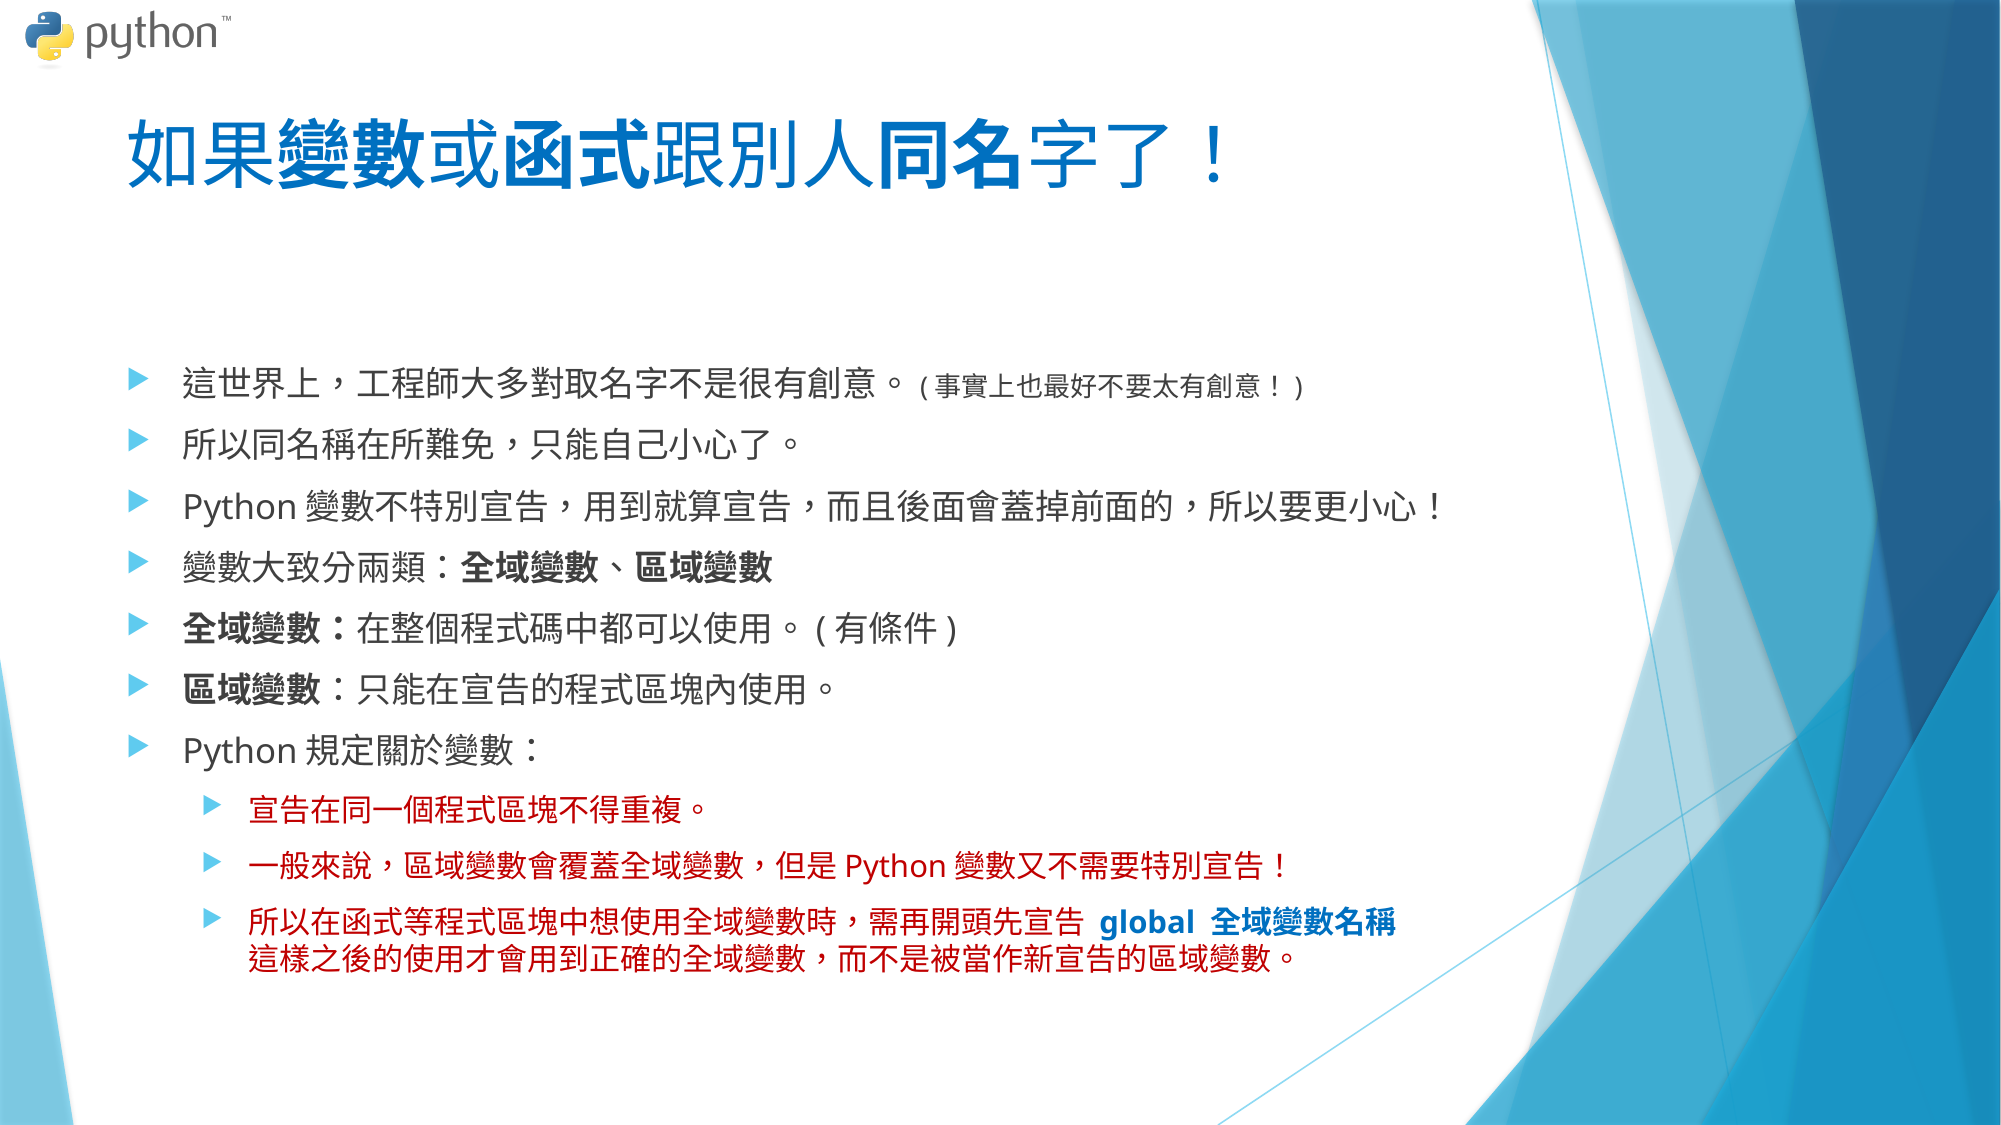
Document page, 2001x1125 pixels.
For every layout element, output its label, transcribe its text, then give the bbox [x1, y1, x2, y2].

title 如果變數或函式跟別人同名字了！ [111, 99, 1522, 317]
list 這世界上，工程師大多對取名字不是很有創意。(事實上也最好不要太有創意！) 所以同名稱在所難免，只能自己小心了。 Python變數不特別宣告，用到就算宣告，而且後面會蓋掉前面的，所以要更小心！ 變數大致分兩類：全域變數、區域變數 全域變數：在整個程式碼中都可以使用。(有條件) 區域變數：只能在宣告的程式區塊內使用。 Python規定關於變數： 宣告在同一個程式區塊不得重複。 一般來說，區域變數會覆蓋全域變數，但是Python變數又不需要特別宣告！ 所以在函式等程式區塊中想使用全域變數時，需再開頭先宣告 global 全域變數名稱 這樣之後的使用才會用到正確的全域變數，而不是被當作新宣告的區域變數。 [111, 354, 1522, 992]
picture [23, 9, 233, 71]
